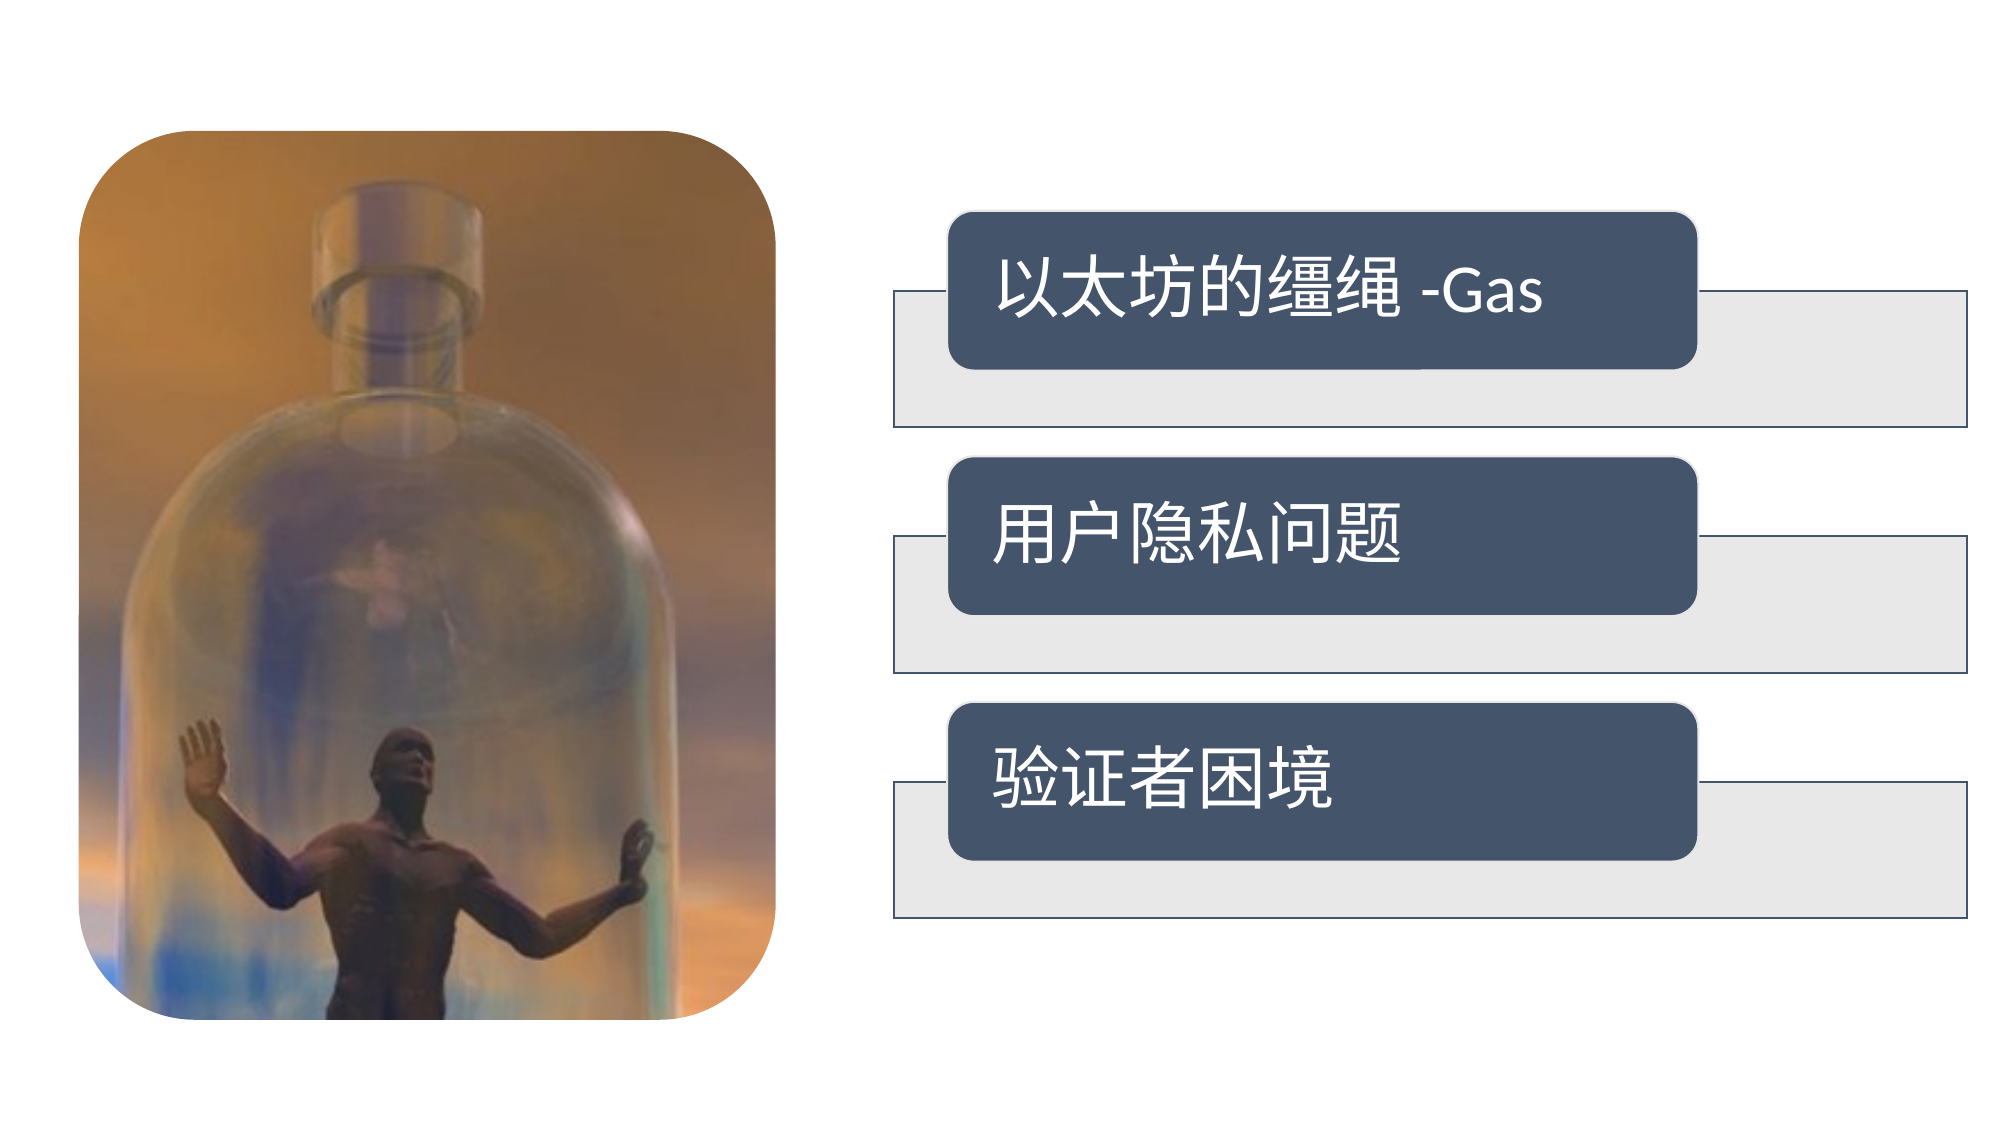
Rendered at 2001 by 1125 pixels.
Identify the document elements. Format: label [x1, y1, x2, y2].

text_box [893, 207, 1967, 922]
text_box [0, 130, 1200, 1020]
